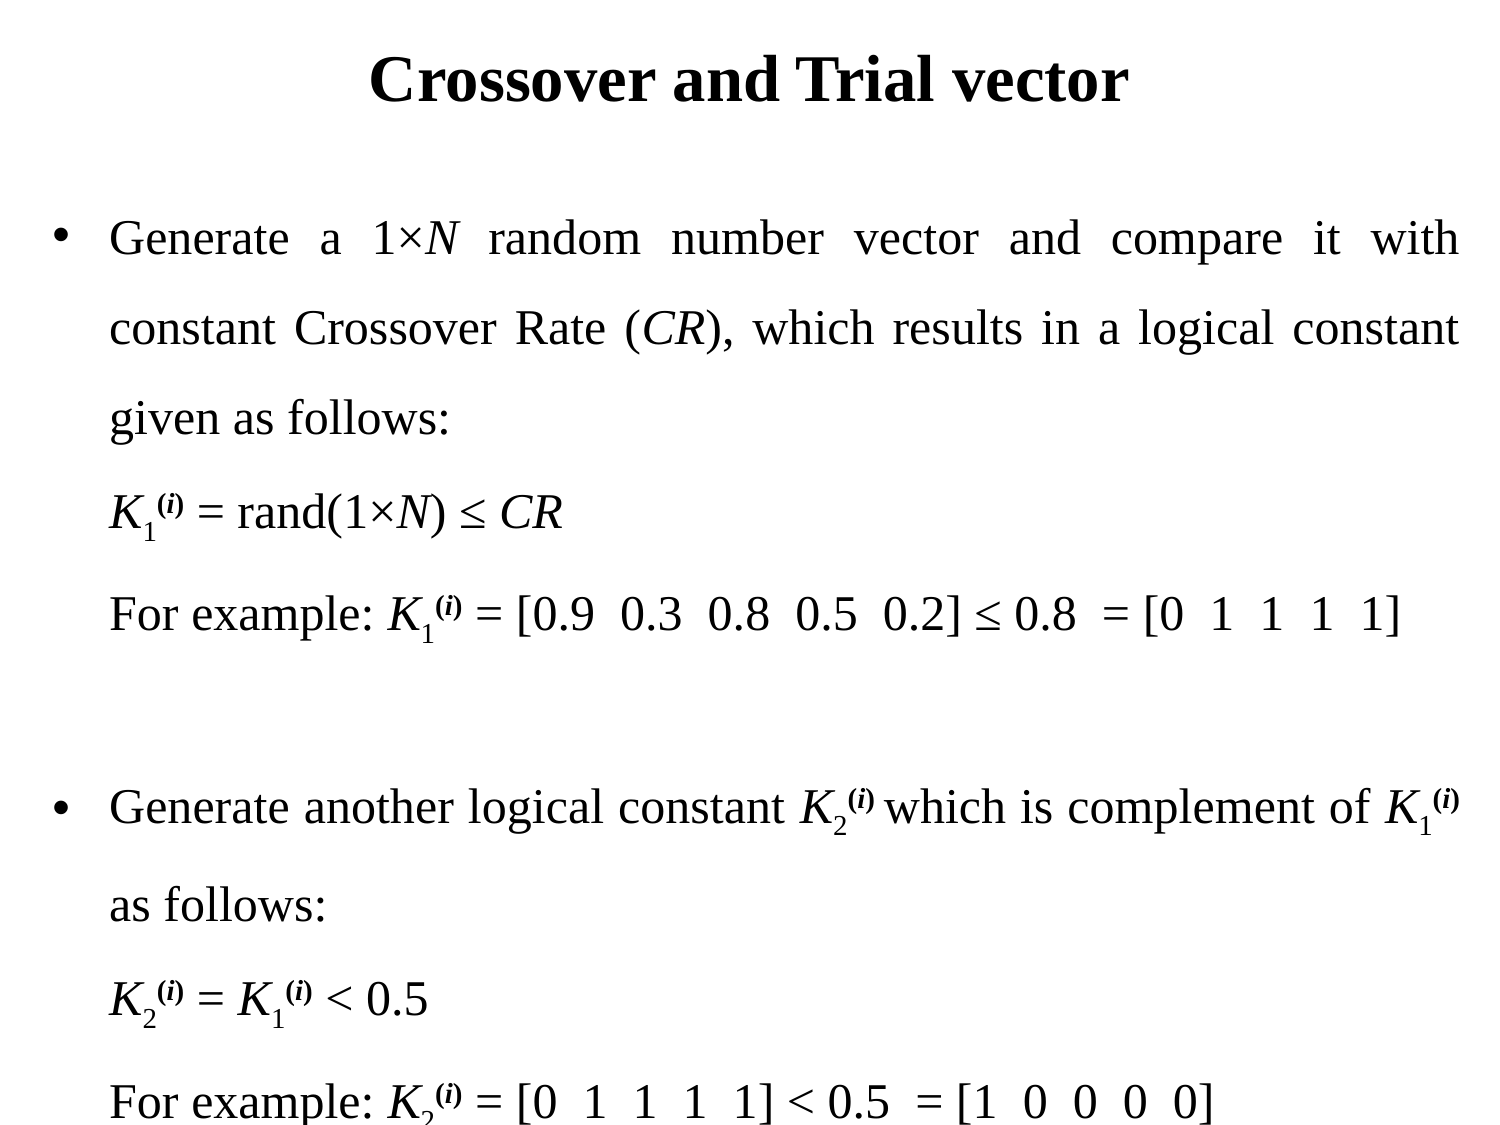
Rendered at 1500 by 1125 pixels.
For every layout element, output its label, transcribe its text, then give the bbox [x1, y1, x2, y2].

text_box Generate a 1×N random number vector and compare it with constant Crossover Rate (CR), which results in a logical constant given as follows: K1(i) = rand(1×N) ≤ CR For example: K1(i) = [0.9 0.3 0.8 0.5 0.2] ≤ 0.8 = [0 1 1 1 1] Generate another logical constant K2(i) which is complement of K1(i) as follows: K2(i) = K1(i) < 0.5 For example: K2(i) = [0 1 1 1 1] < 0.5 = [1 0 0 0 0] [37, 166, 1475, 1125]
title Crossover and Trial vector [74, 24, 1426, 126]
